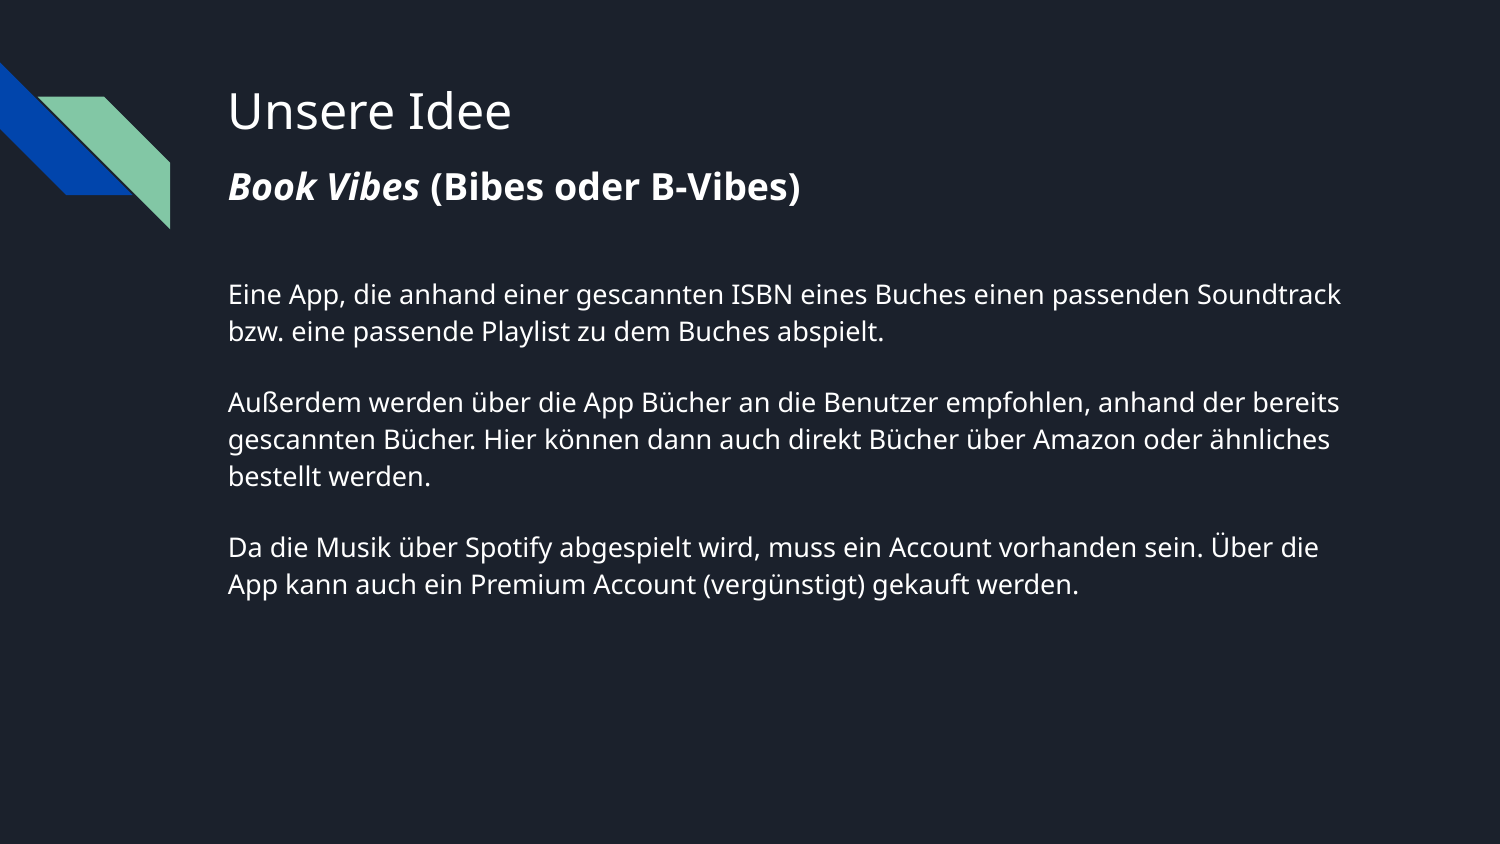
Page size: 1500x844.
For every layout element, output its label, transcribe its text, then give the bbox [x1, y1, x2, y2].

text_box Book Vibes (Bibes oder B-Vibes) [212, 148, 1368, 249]
title Unsere Idee [212, 64, 1368, 148]
list Eine App, die anhand einer gescannten ISBN eines Buches einen passenden Soundtrack bzw. eine passende Playlist zu dem Buches abspielt. Außerdem werden über die App Bücher an die Benutzer empfohlen, anhand der bereits gescannten Bücher. Hier können dann auch direkt Bücher über Amazon oder ähnliches bestellt werden. Da die Musik über Spotify abgespielt wird, muss ein Account vorhanden sein. Über die App kann auch ein Premium Account (vergünstigt) gekauft werden. [212, 257, 1368, 735]
